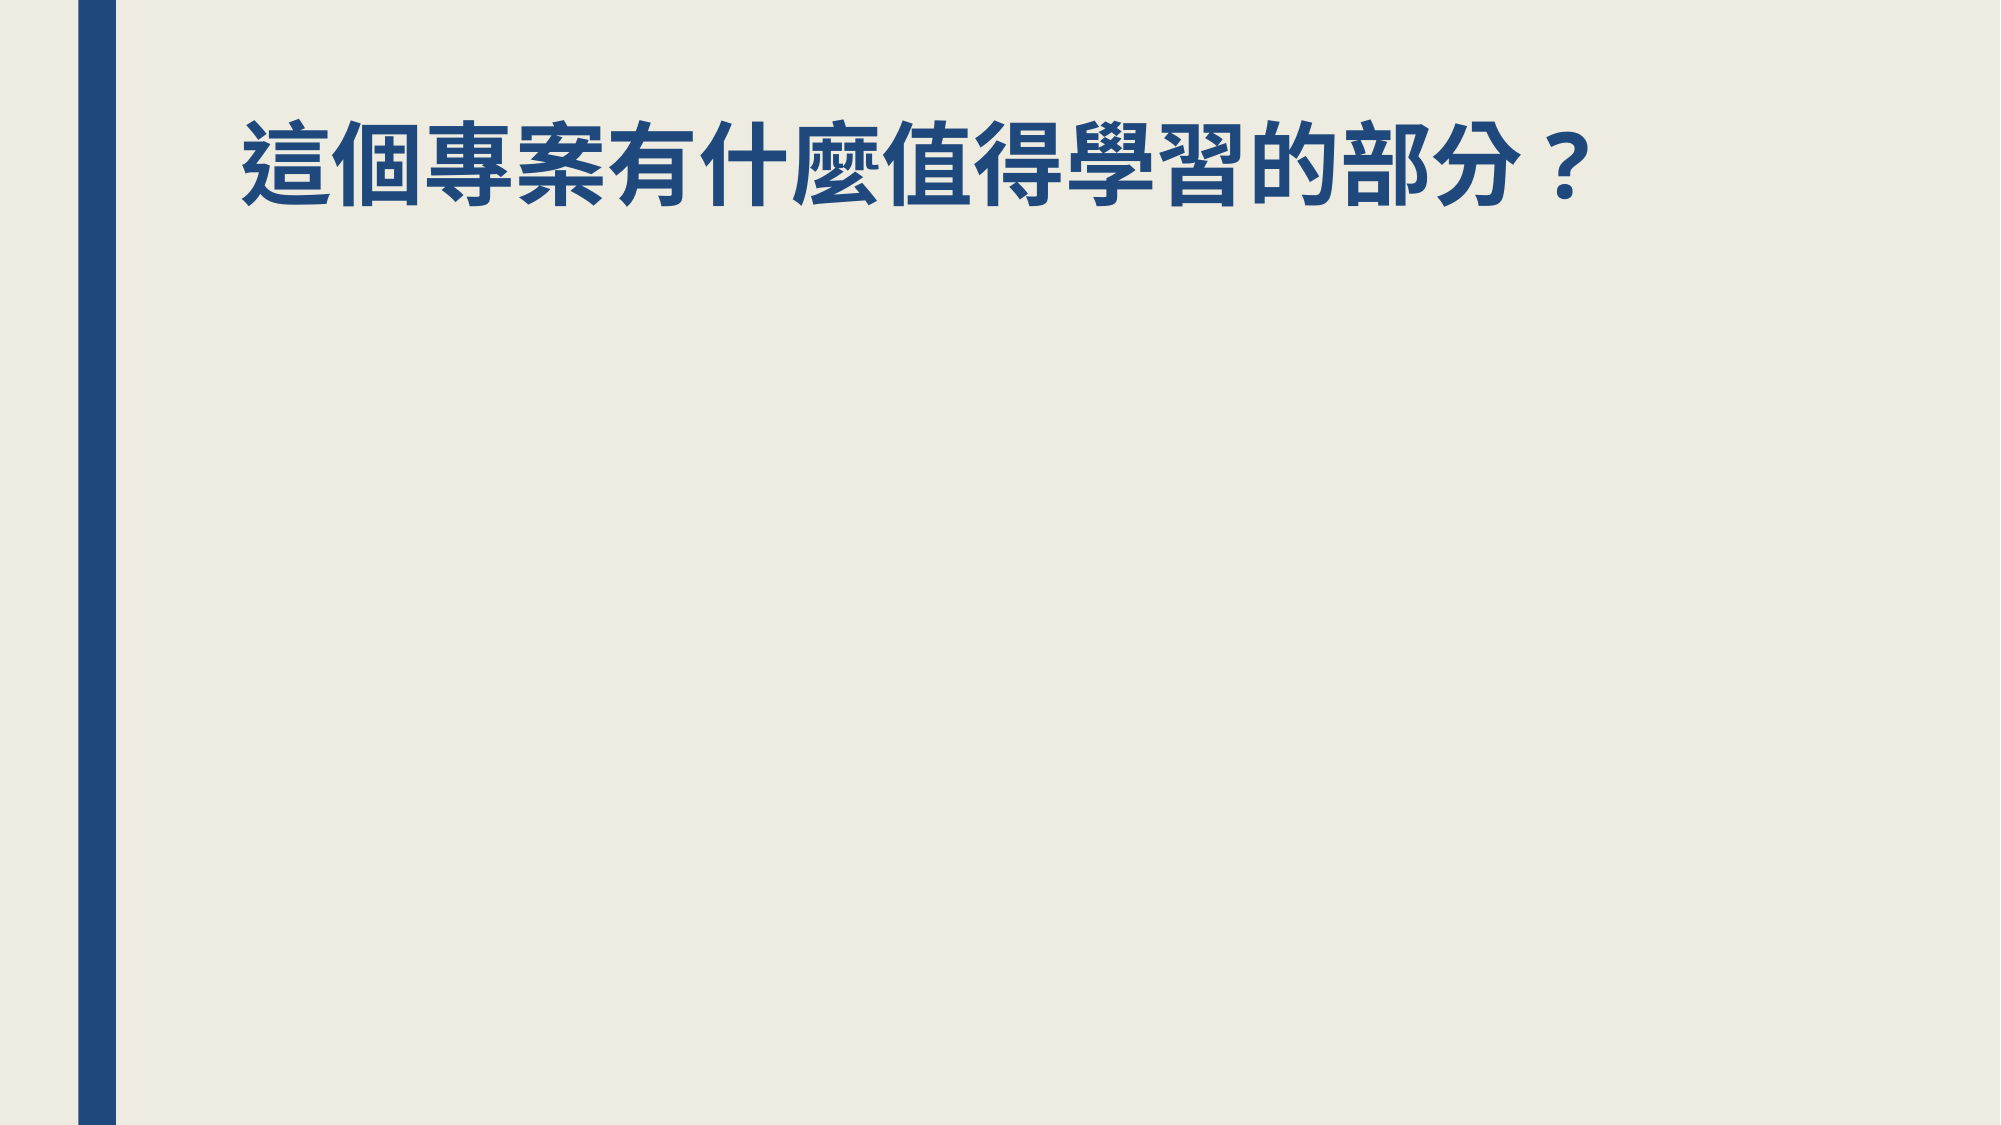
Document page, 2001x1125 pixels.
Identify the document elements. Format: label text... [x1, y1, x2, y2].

title 這個專案有什麼值得學習的部分? [225, 112, 1800, 357]
